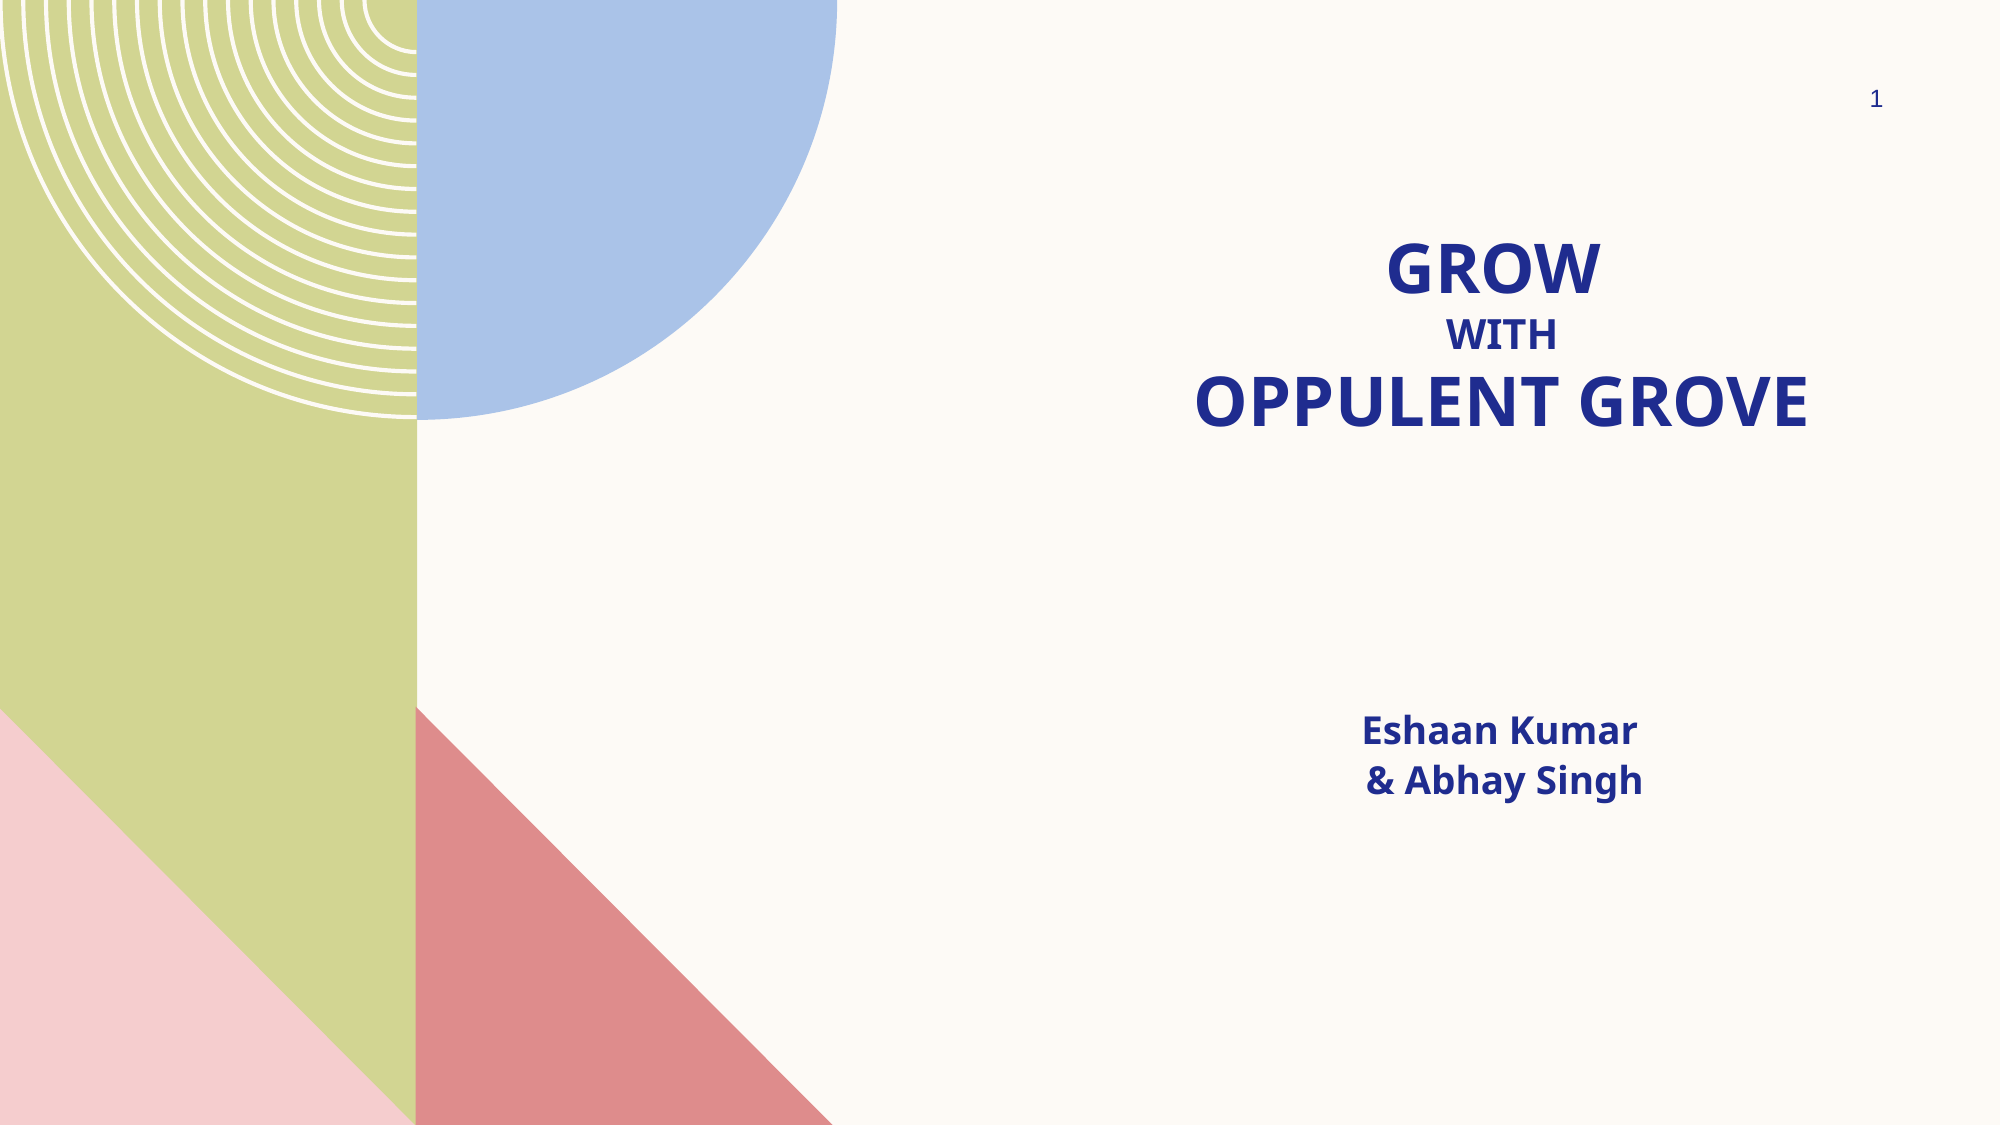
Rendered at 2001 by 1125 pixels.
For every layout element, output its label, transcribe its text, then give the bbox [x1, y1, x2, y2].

list Eshaan Kumar & Abhay Singh [1160, 679, 1849, 803]
title Grow with Oppulent grove [1110, 225, 1895, 492]
slide_number 1 [1795, 75, 1958, 120]
